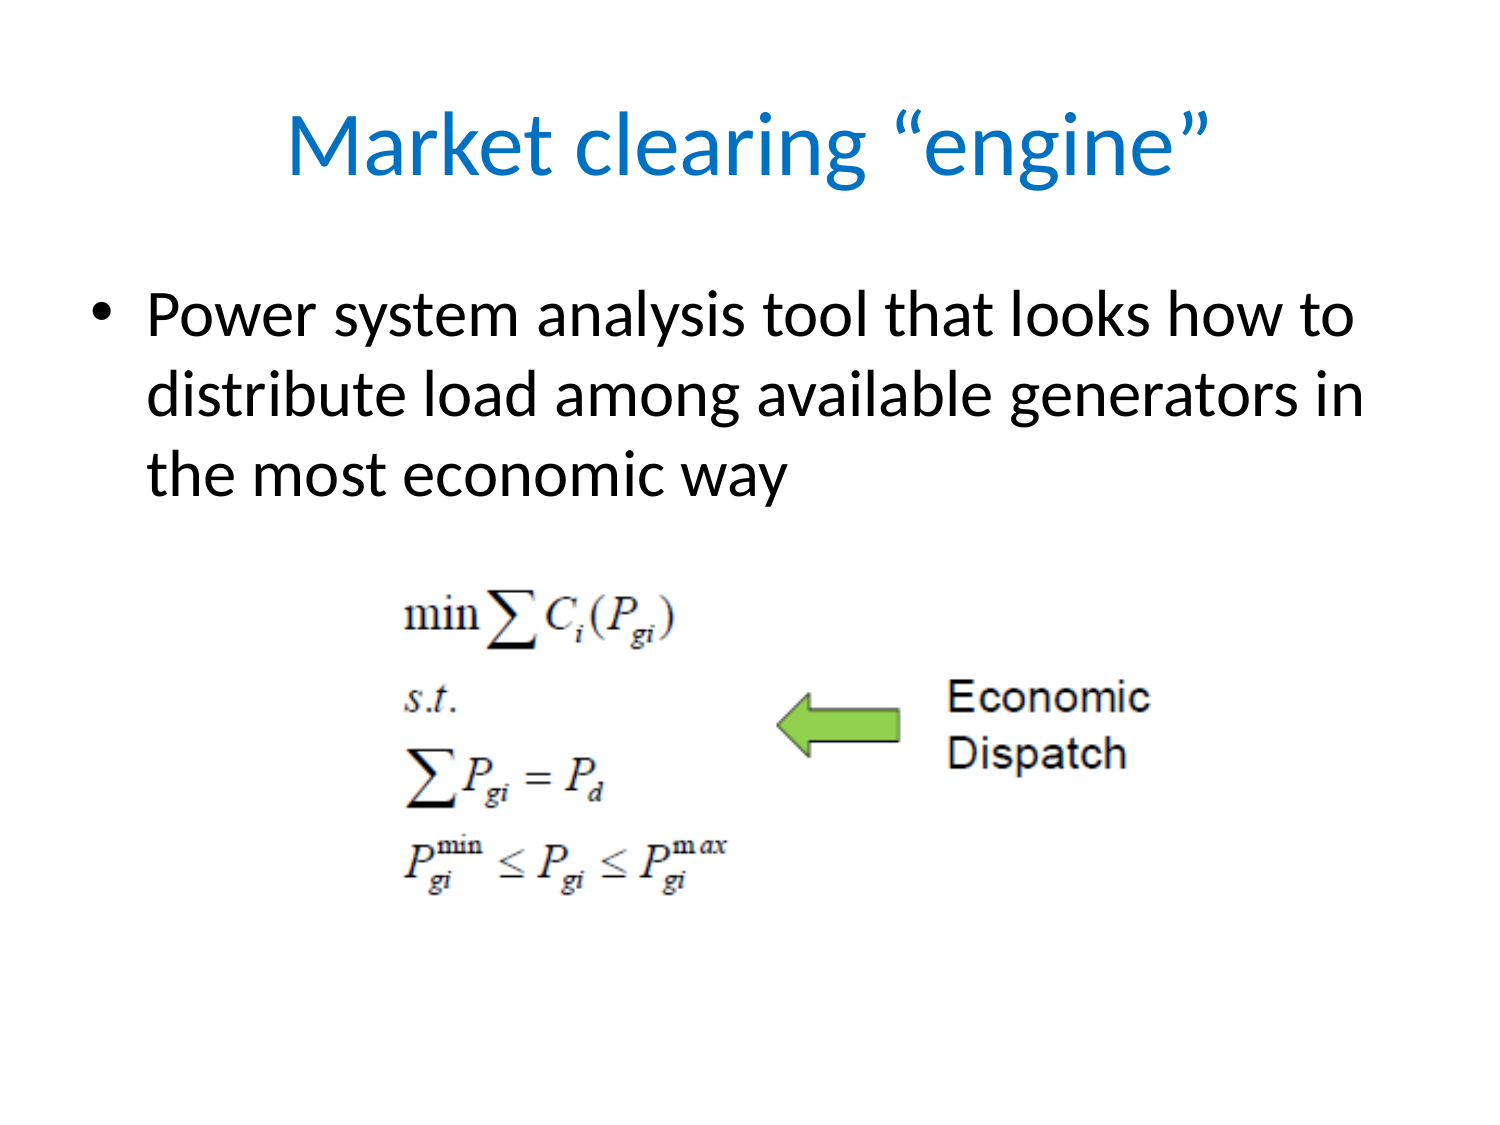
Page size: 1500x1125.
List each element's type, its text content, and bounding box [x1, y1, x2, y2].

title Market clearing “engine” [75, 45, 1425, 233]
picture [362, 556, 1188, 940]
list Power system analysis tool that looks how to distribute load among available generators in the most economic way [75, 262, 1425, 1005]
